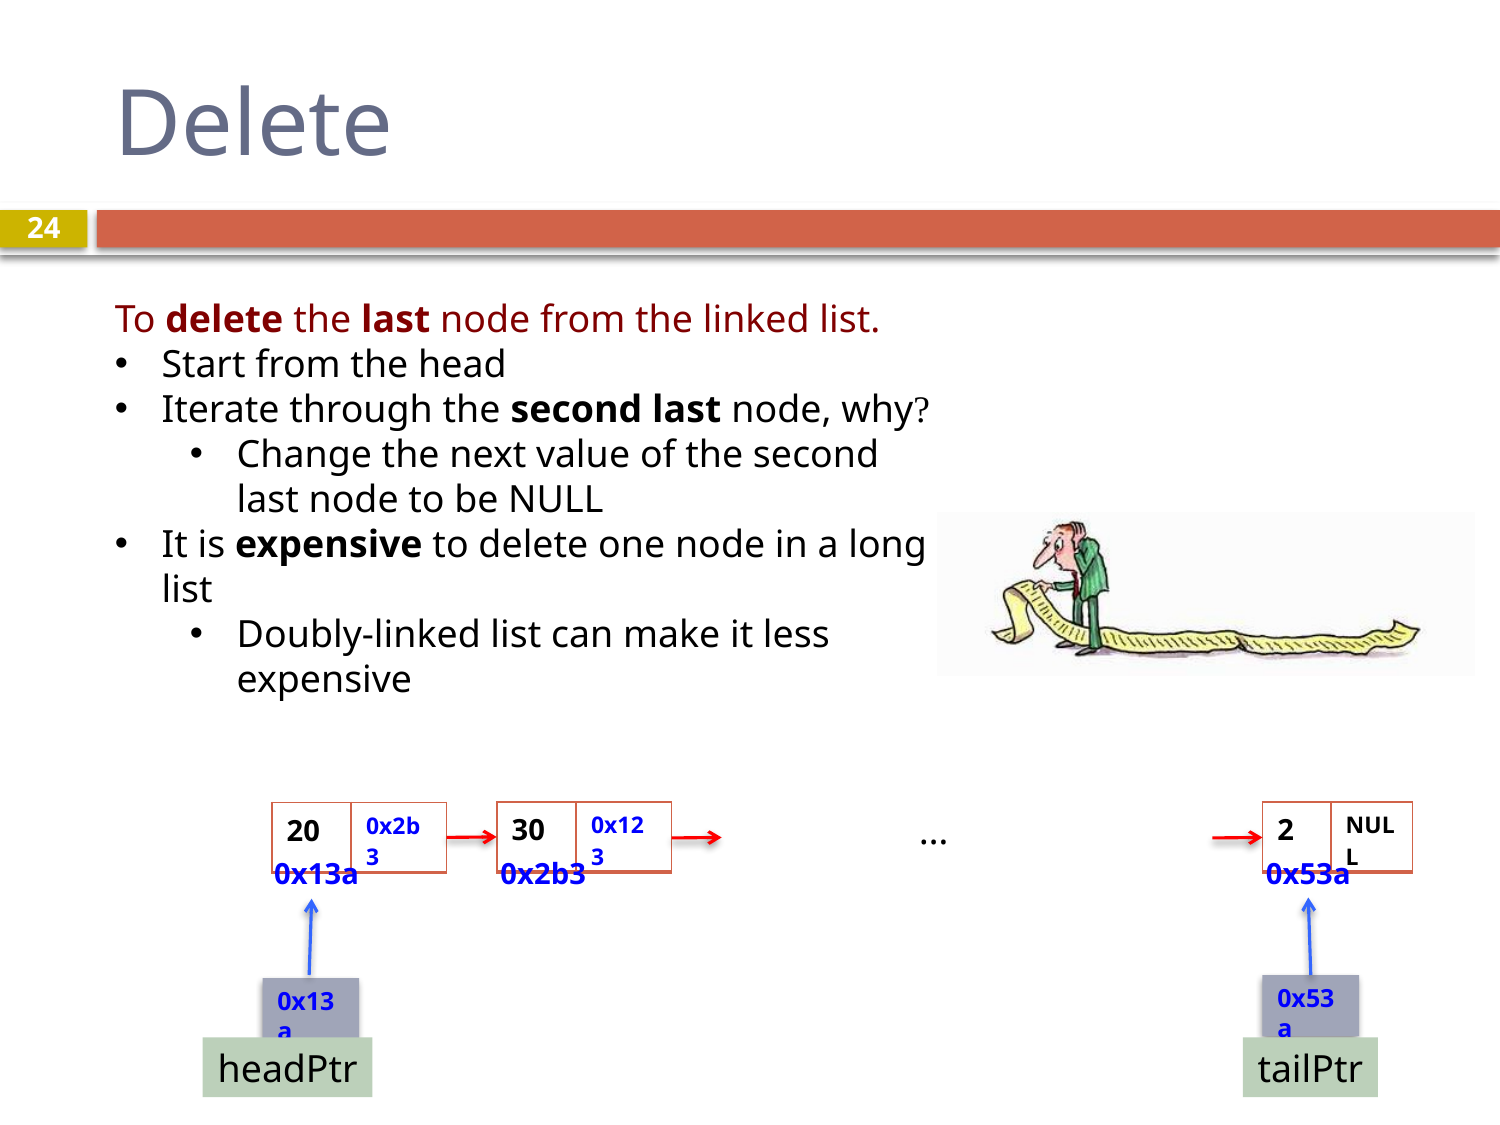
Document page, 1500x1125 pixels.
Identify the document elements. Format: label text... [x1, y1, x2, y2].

text_box tailPtr [1242, 1037, 1378, 1098]
table_header 0x2b3 [352, 803, 446, 871]
table_header 30 [498, 803, 575, 847]
text_box headPtr [202, 1037, 373, 1098]
text_box 0x13a [262, 977, 360, 1037]
table_header 0x123 [577, 803, 671, 870]
text_box 0x13a [259, 848, 374, 898]
title Delete [99, 37, 1438, 200]
table_header 2 [1263, 803, 1330, 847]
text_box … [904, 799, 964, 860]
text_box 0x53a [1251, 847, 1366, 898]
text_box 0x2b3 [485, 847, 601, 898]
table_header NULL [1332, 803, 1412, 870]
slide_number 24 [0, 208, 88, 249]
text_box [308, 898, 312, 976]
picture [937, 512, 1476, 676]
text_box 0x53a [1262, 974, 1360, 1037]
text_box To delete the last node from the linked list. Start from the head Iterate through the second last node, why? Change the next value of the second last node to be NULL It is expensive to delete one node in a long list Doubly-linked list can make it less expensive [99, 287, 963, 708]
table_header 20 [273, 803, 350, 848]
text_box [1307, 897, 1312, 976]
